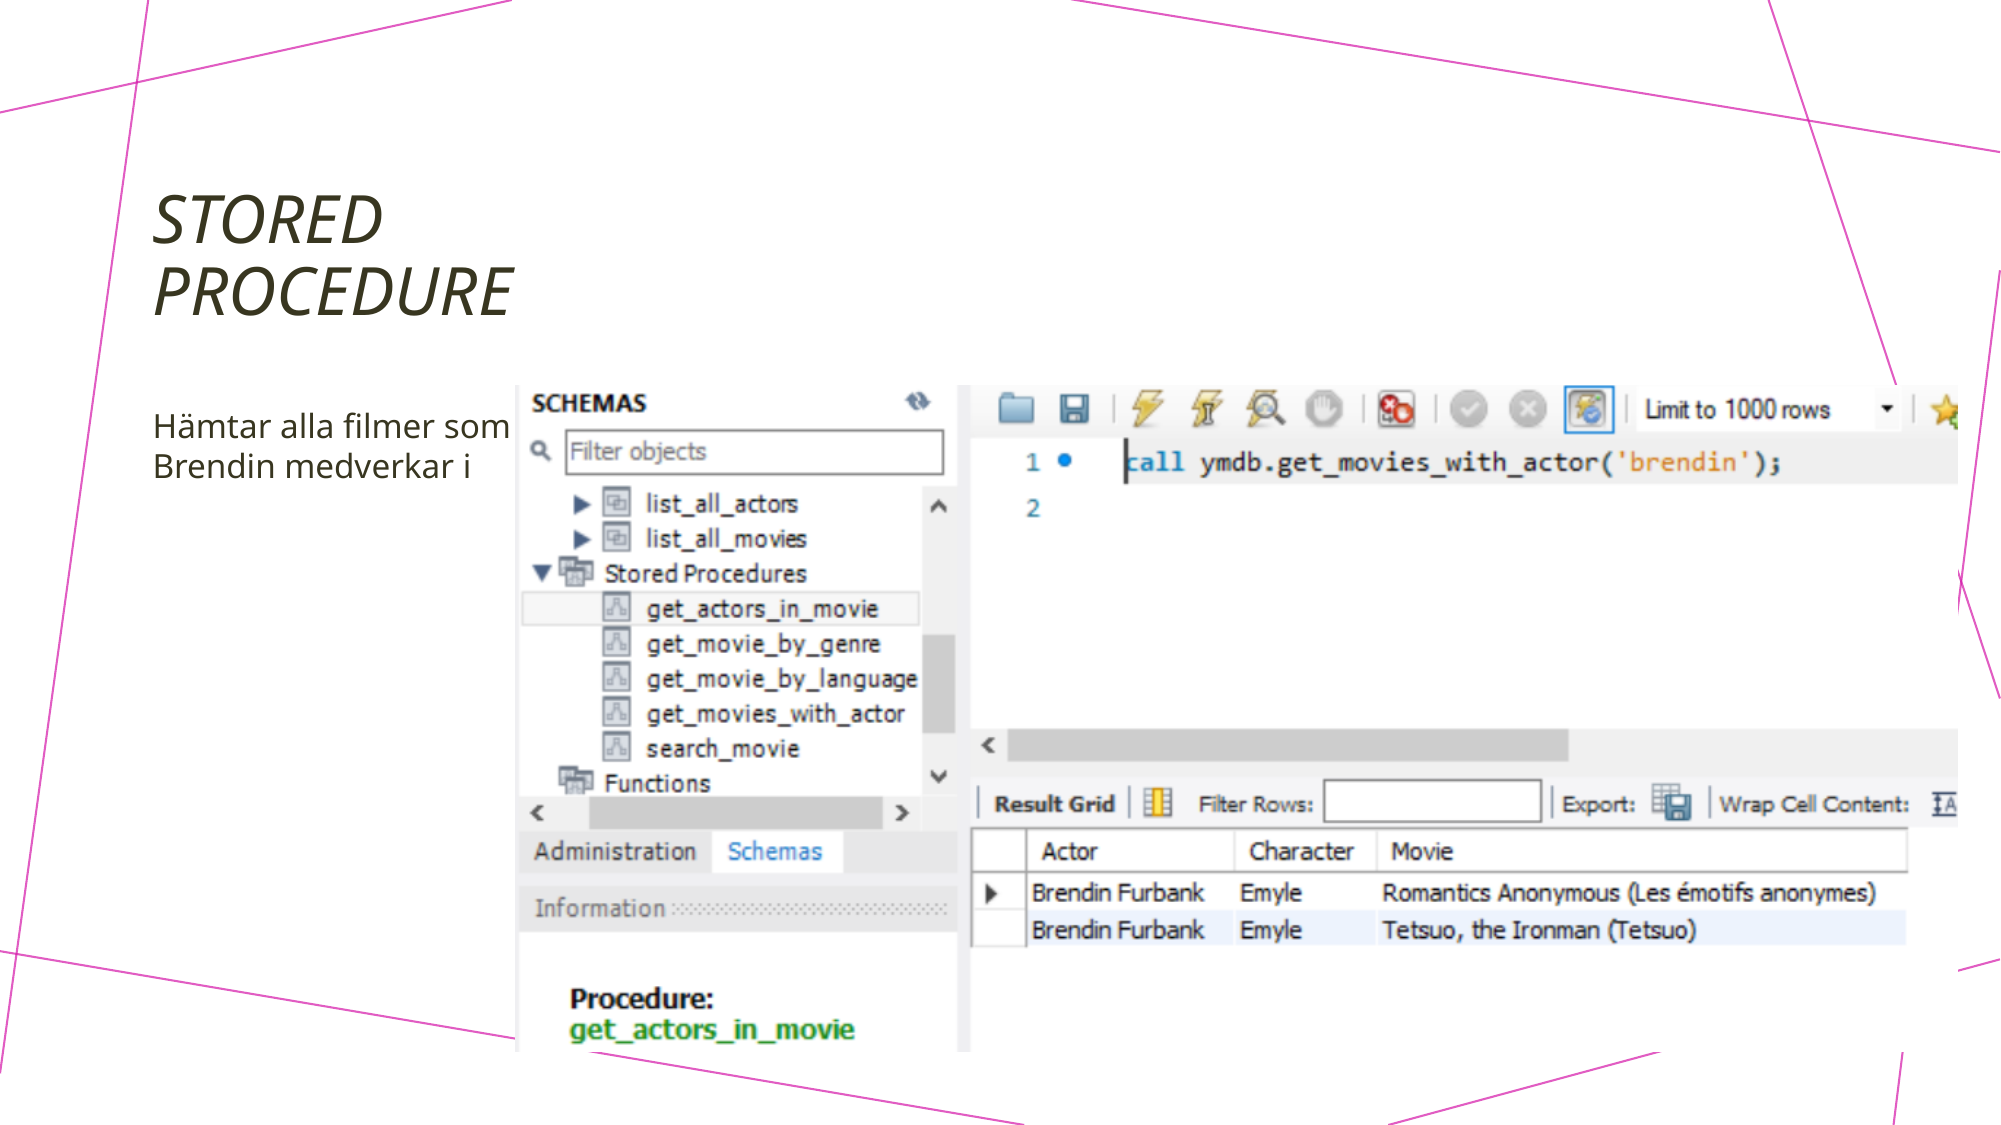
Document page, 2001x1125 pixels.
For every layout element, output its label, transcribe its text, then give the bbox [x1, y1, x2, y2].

list Hämtar alla filmer som Brendin medverkar i [137, 337, 783, 963]
picture [515, 385, 1958, 1052]
title Stored Procedure [137, 75, 783, 337]
